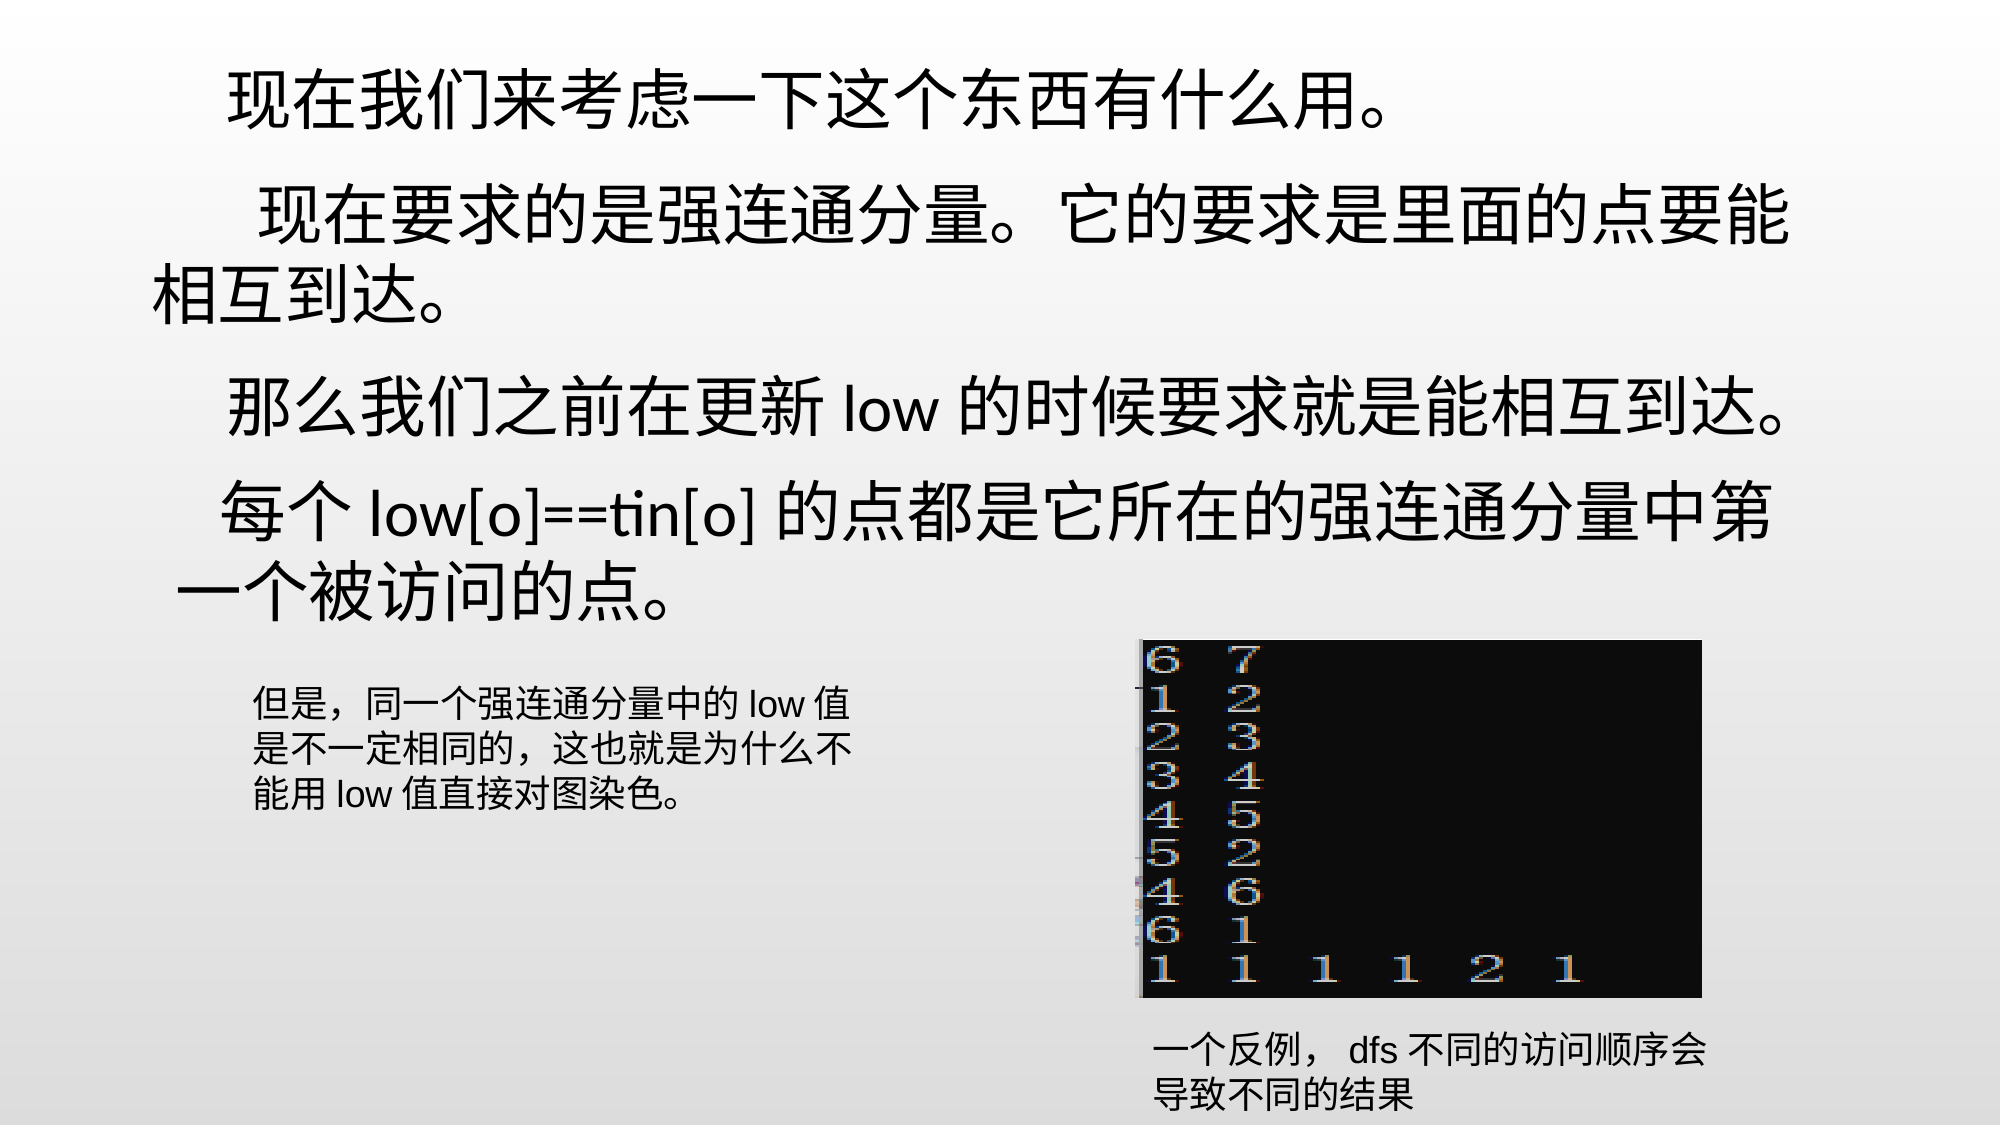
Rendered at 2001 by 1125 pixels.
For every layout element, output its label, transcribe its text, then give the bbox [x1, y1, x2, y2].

text_box 但是，同一个强连通分量中的low值是不一定相同的，这也就是为什么不能用low值直接对图染色。 [237, 672, 897, 823]
text_box 那么我们之前在更新low的时候要求就是能相互到达。 [136, 357, 1793, 453]
text_box 现在要求的是强连通分量。它的要求是里面的点要能相互到达。 [136, 165, 1818, 341]
text_box 一个反例，dfs不同的访问顺序会导致不同的结果 [1137, 1019, 1728, 1124]
text_box 现在我们来考虑一下这个东西有什么用。 [210, 50, 1600, 146]
picture [1135, 639, 1702, 998]
text_box 每个low[o]==tin[o]的点都是它所在的强连通分量中第一个被访问的点。 [160, 462, 1818, 638]
text_box [136, 459, 1793, 555]
